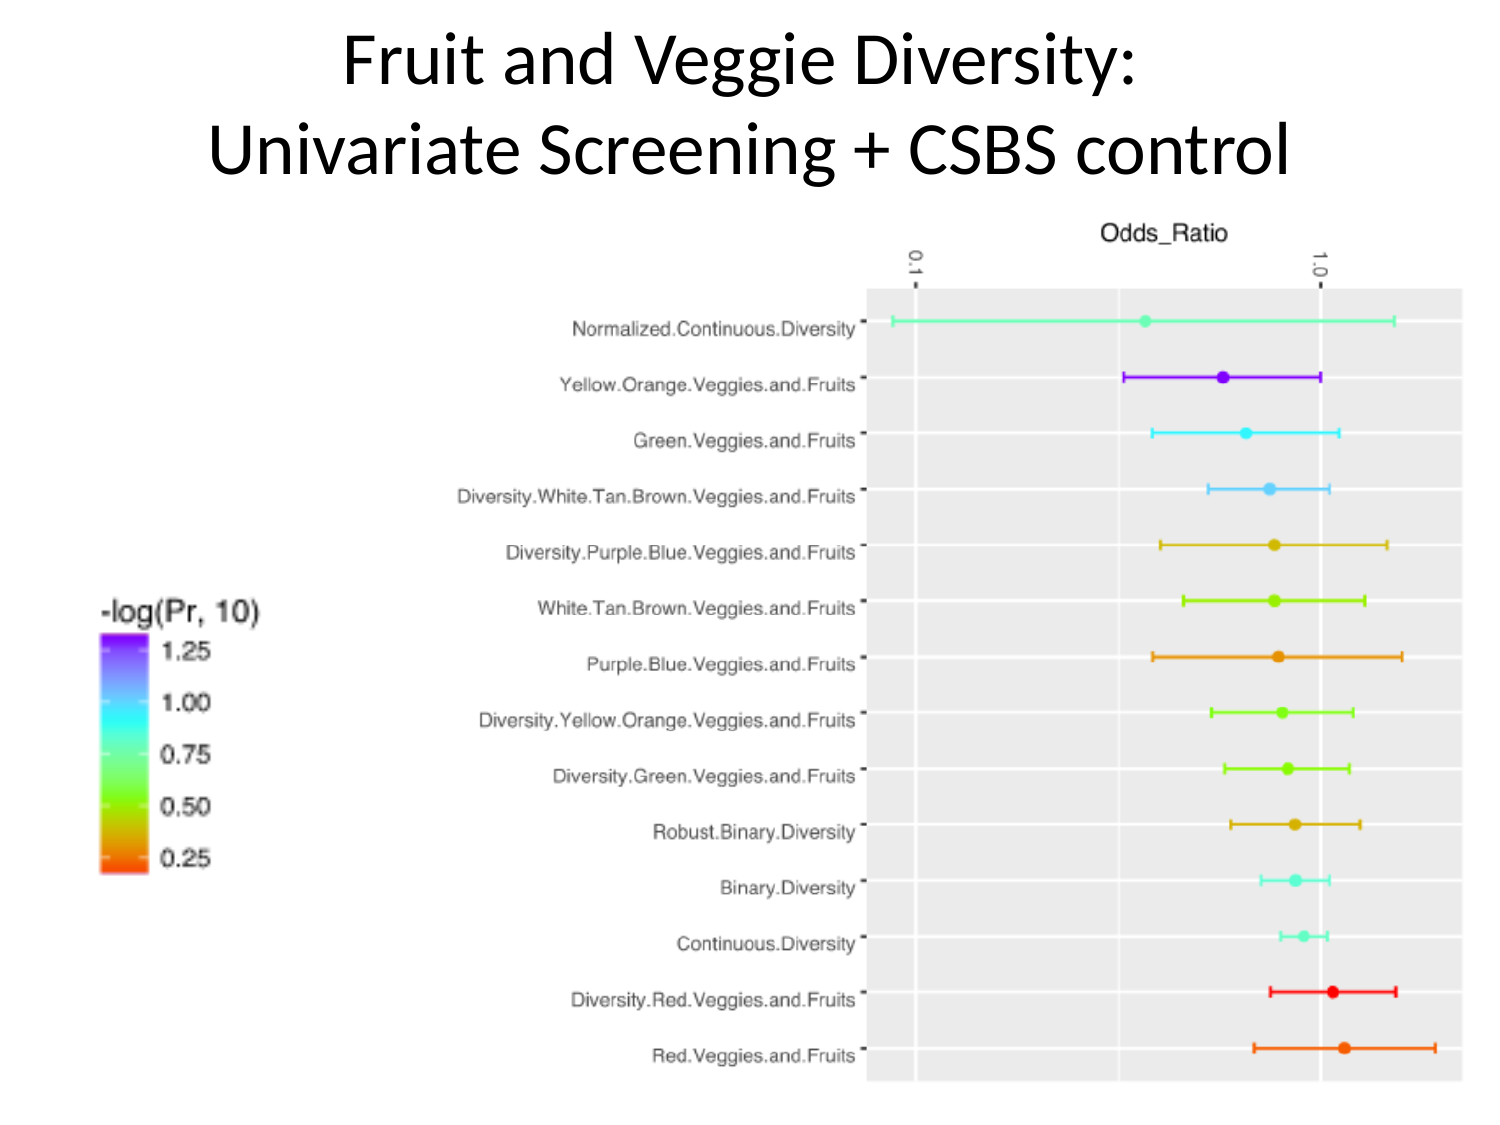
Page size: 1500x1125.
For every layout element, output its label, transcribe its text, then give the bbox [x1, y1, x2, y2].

title Fruit and Veggie Diversity: Univariate Screening + CSBS control [75, 0, 1425, 200]
picture [74, 581, 300, 901]
picture [451, 139, 1470, 1125]
